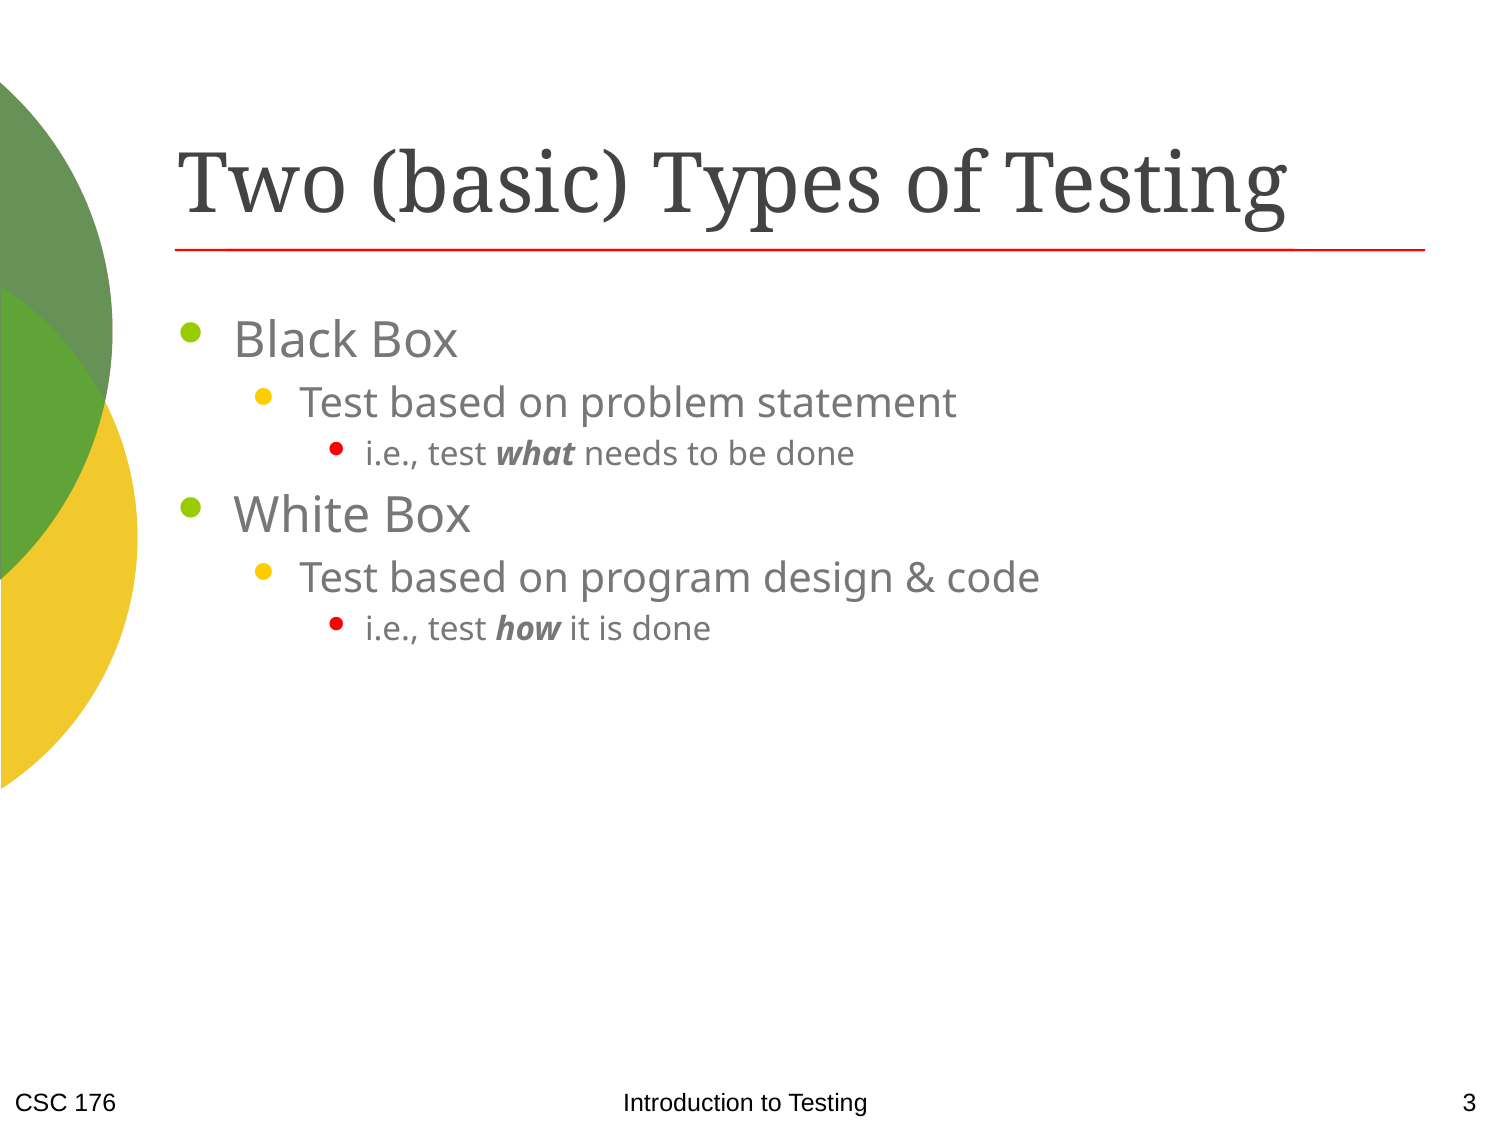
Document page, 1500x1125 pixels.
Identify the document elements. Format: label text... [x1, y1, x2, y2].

title Two (basic) Types of Testing [162, 49, 1425, 238]
list Black Box Test based on problem statement i.e., test what needs to be done White Box Test based on program design & code i.e., test how it is done [162, 299, 1425, 975]
